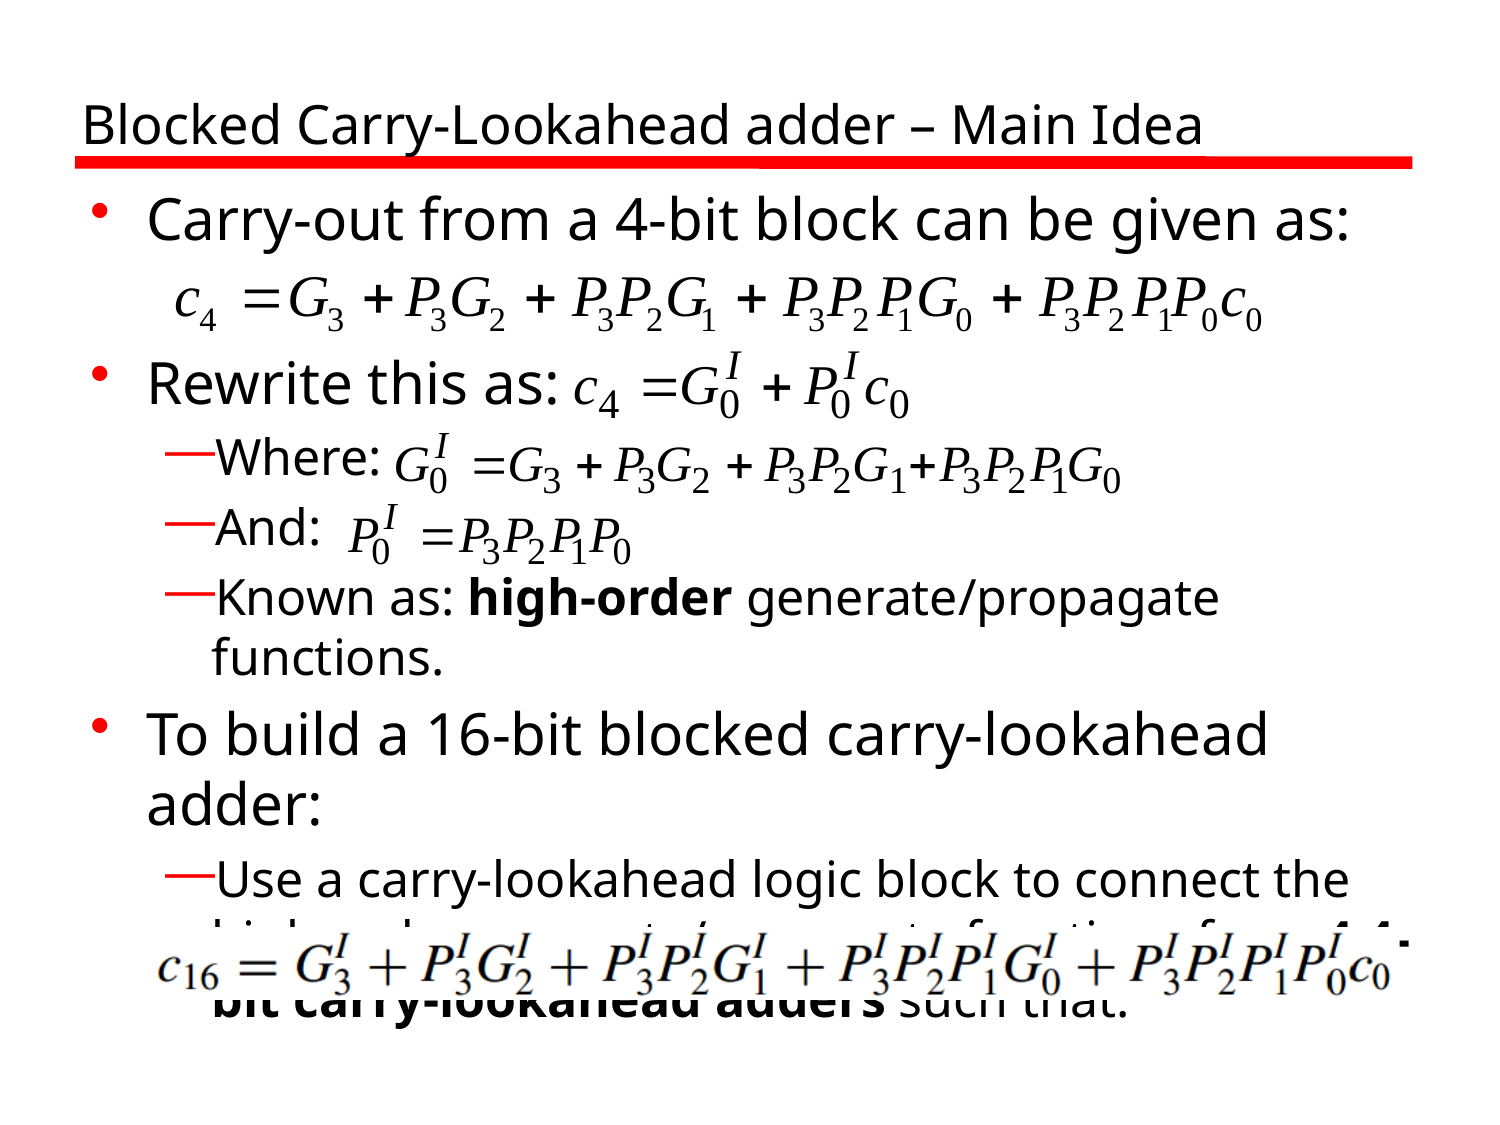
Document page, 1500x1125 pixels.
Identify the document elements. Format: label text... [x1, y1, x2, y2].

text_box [389, 420, 1129, 504]
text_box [567, 337, 916, 419]
title Blocked Carry-Lookahead adder – Main Idea [66, 24, 1413, 163]
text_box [340, 491, 638, 575]
picture [147, 927, 1400, 1000]
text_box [169, 266, 1271, 342]
list Carry-out from a 4-bit block can be given as: Rewrite this as: Where: And: Known as: high-order generate/propagate functions. To build a 16-bit blocked carry-lookahead adder: Use a carry-lookahead logic block to connect the high-order generate/propagate functions from 4 4-bit carry-lookahead adders such that: [75, 174, 1447, 1100]
